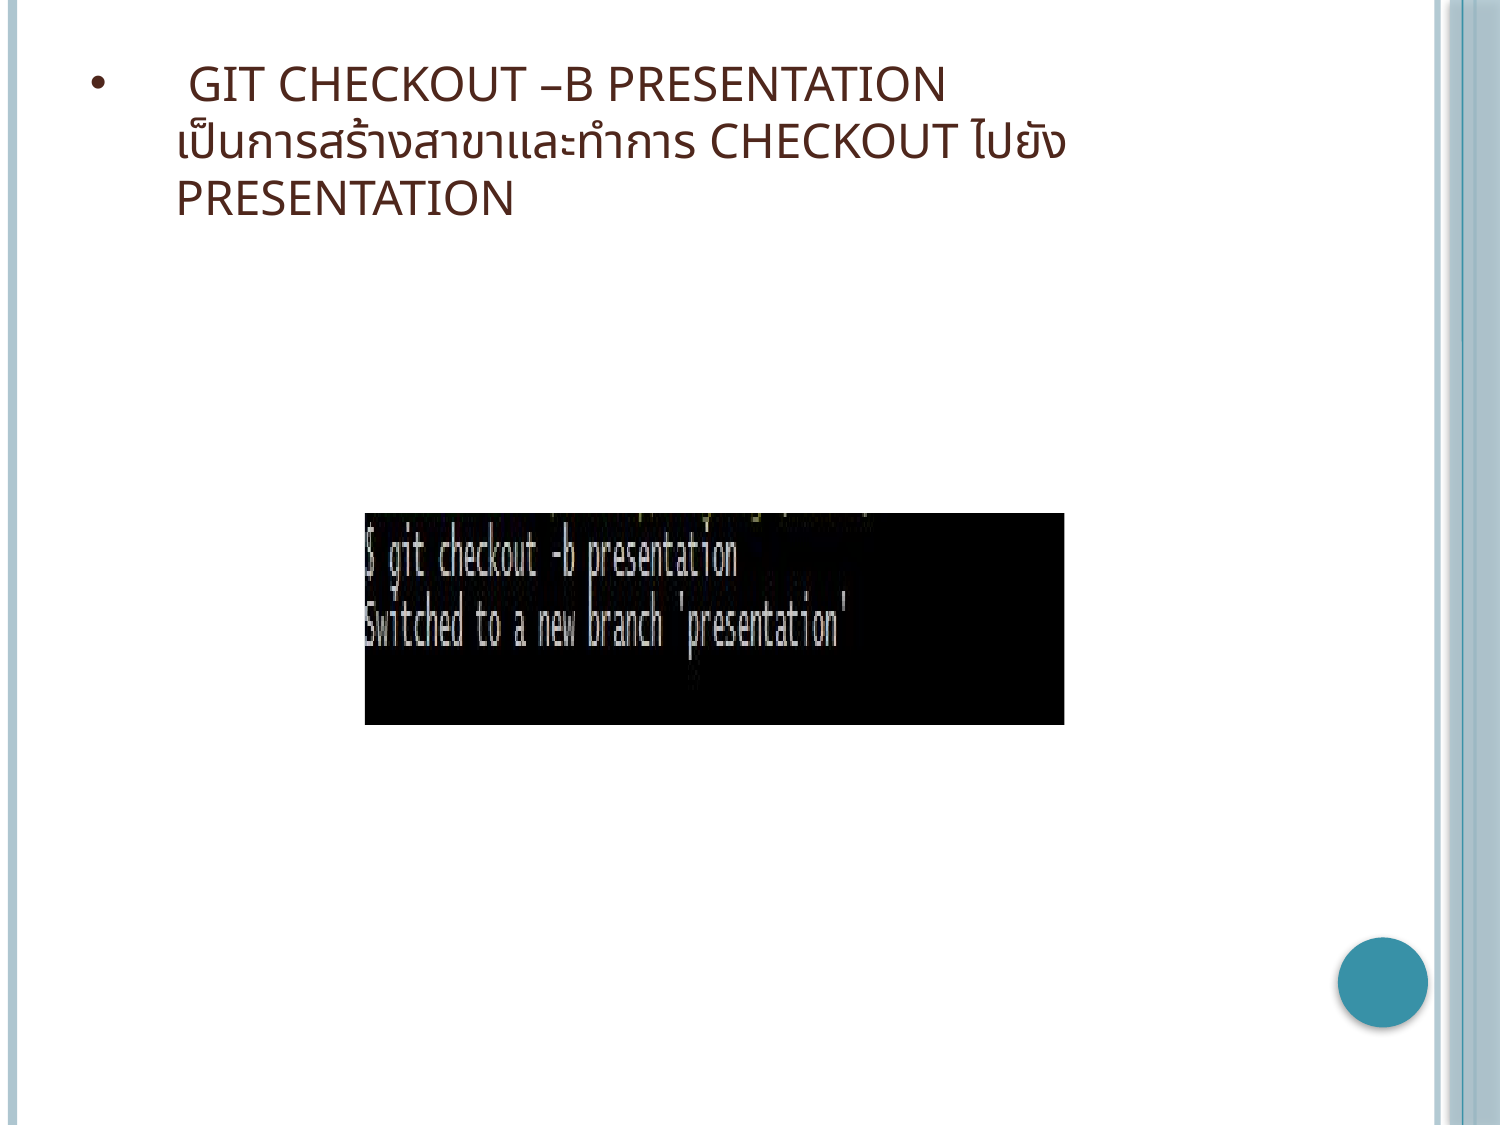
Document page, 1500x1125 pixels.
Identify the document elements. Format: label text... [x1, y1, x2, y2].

title git checkout –b presentation เป็นการสร้างสาขาและทำการ checkout ไปยัง presentation [75, 45, 1300, 233]
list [364, 513, 1065, 726]
